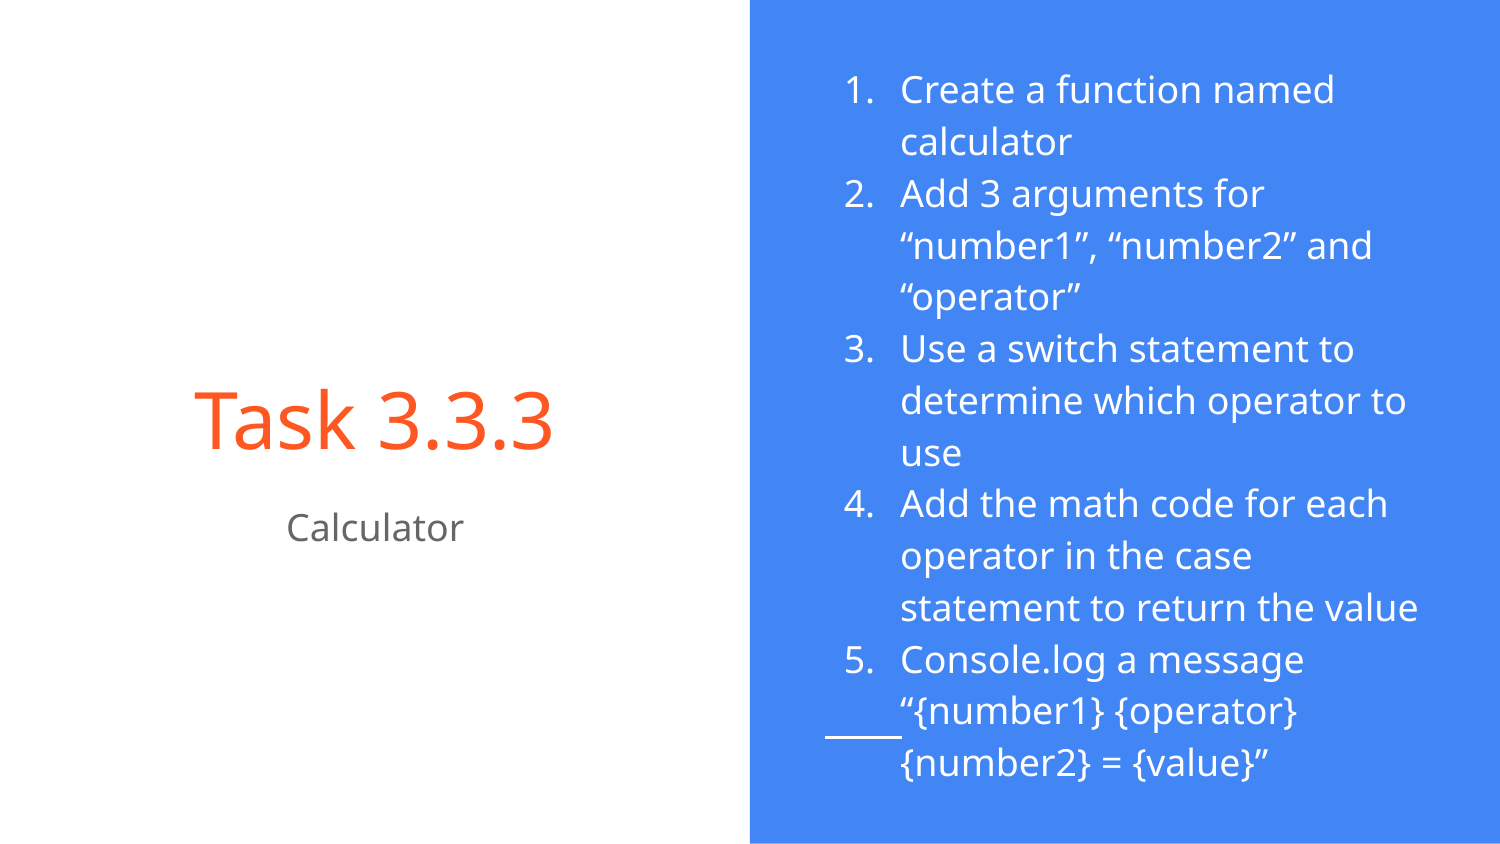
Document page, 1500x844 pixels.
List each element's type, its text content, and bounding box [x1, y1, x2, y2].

subtitle Calculator [43, 489, 708, 710]
list Create a function named calculator Add 3 arguments for “number1”, “number2” and “operator” Use a switch statement to determine which operator to use Add the math code for each operator in the case statement to return the value Console.log a message “{number1} {operator} {number2} = {value}” [810, 118, 1440, 725]
title Task 3.3.3 [43, 225, 708, 481]
